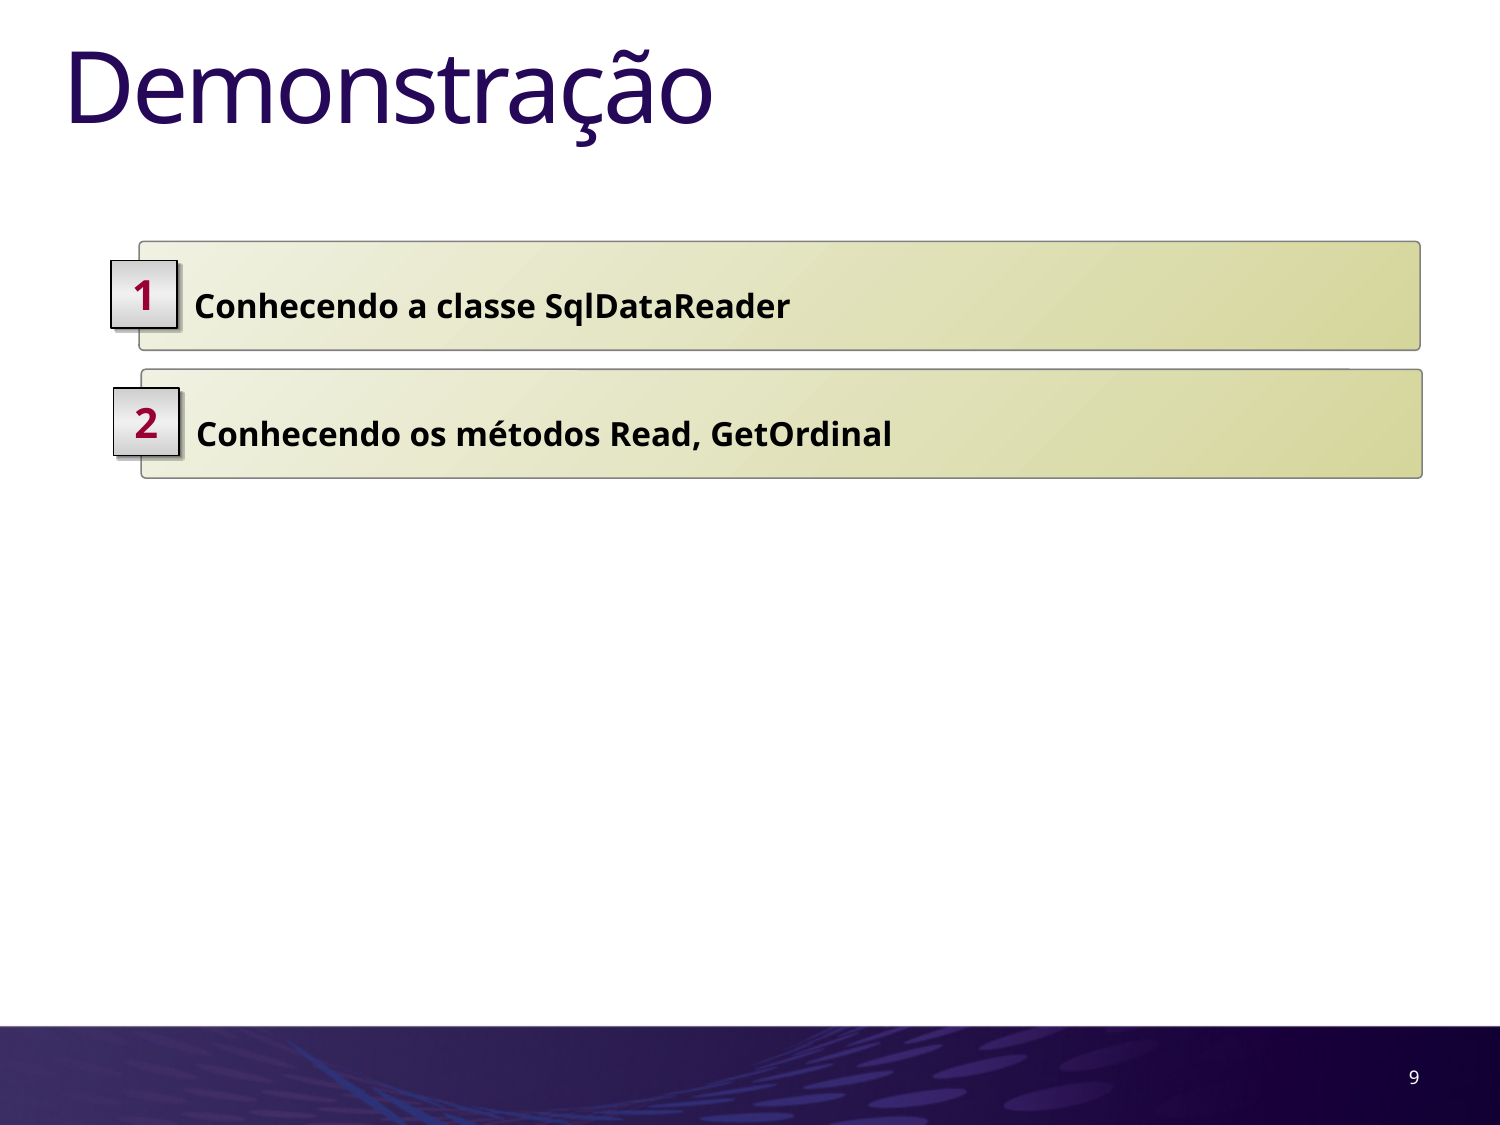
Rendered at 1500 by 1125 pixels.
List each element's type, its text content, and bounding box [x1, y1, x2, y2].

text_box 2 [113, 388, 180, 456]
text_box 1 [111, 260, 178, 328]
picture [0, 0, 1500, 1125]
text_box Conhecendo a classe SqlDataReader [139, 241, 1421, 351]
title Demonstração [62, 37, 1438, 147]
text_box Conhecendo os métodos Read, GetOrdinal [141, 369, 1423, 479]
slide_number 9 [1408, 1031, 1467, 1092]
